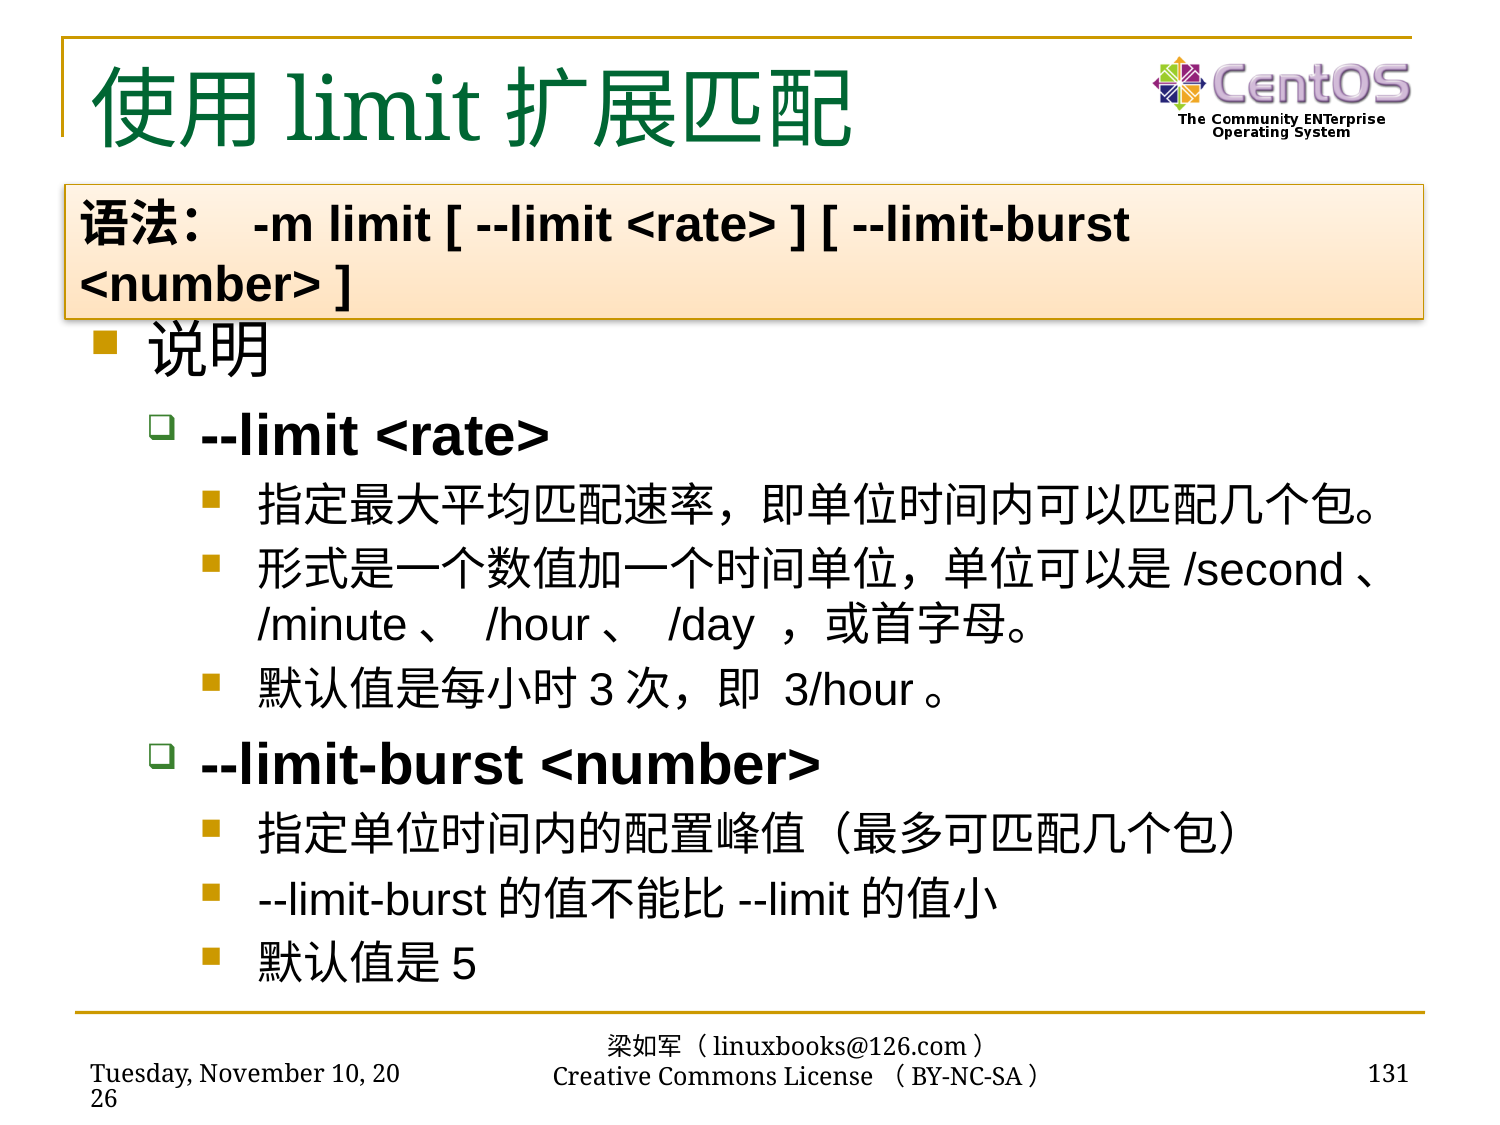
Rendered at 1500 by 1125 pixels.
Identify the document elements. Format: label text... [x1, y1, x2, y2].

title 使用limit扩展匹配 [74, 45, 1426, 185]
text_box 语法： -m limit [ --limit <rate> ] [ --limit-burst <number> ] [64, 184, 1424, 320]
list 说明 --limit <rate> 指定最大平均匹配速率，即单位时间内可以匹配几个包。 形式是一个数值加一个时间单位，单位可以是/second、 /minute、 /hour、 /day ，或首字母。 默认值是每小时3次，即 3/hour。 --limit-burst <number> 指定单位时间内的配置峰值（最多可匹配几个包） --limit-burst的值不能比--limit的值小 默认值是5 [74, 323, 1426, 1006]
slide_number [74, 1023, 426, 1100]
slide_number 131 [1074, 1023, 1426, 1100]
footer 梁如军（linuxbooks@126.com） Creative Commons License（BY-NC-SA） [359, 1022, 1247, 1099]
